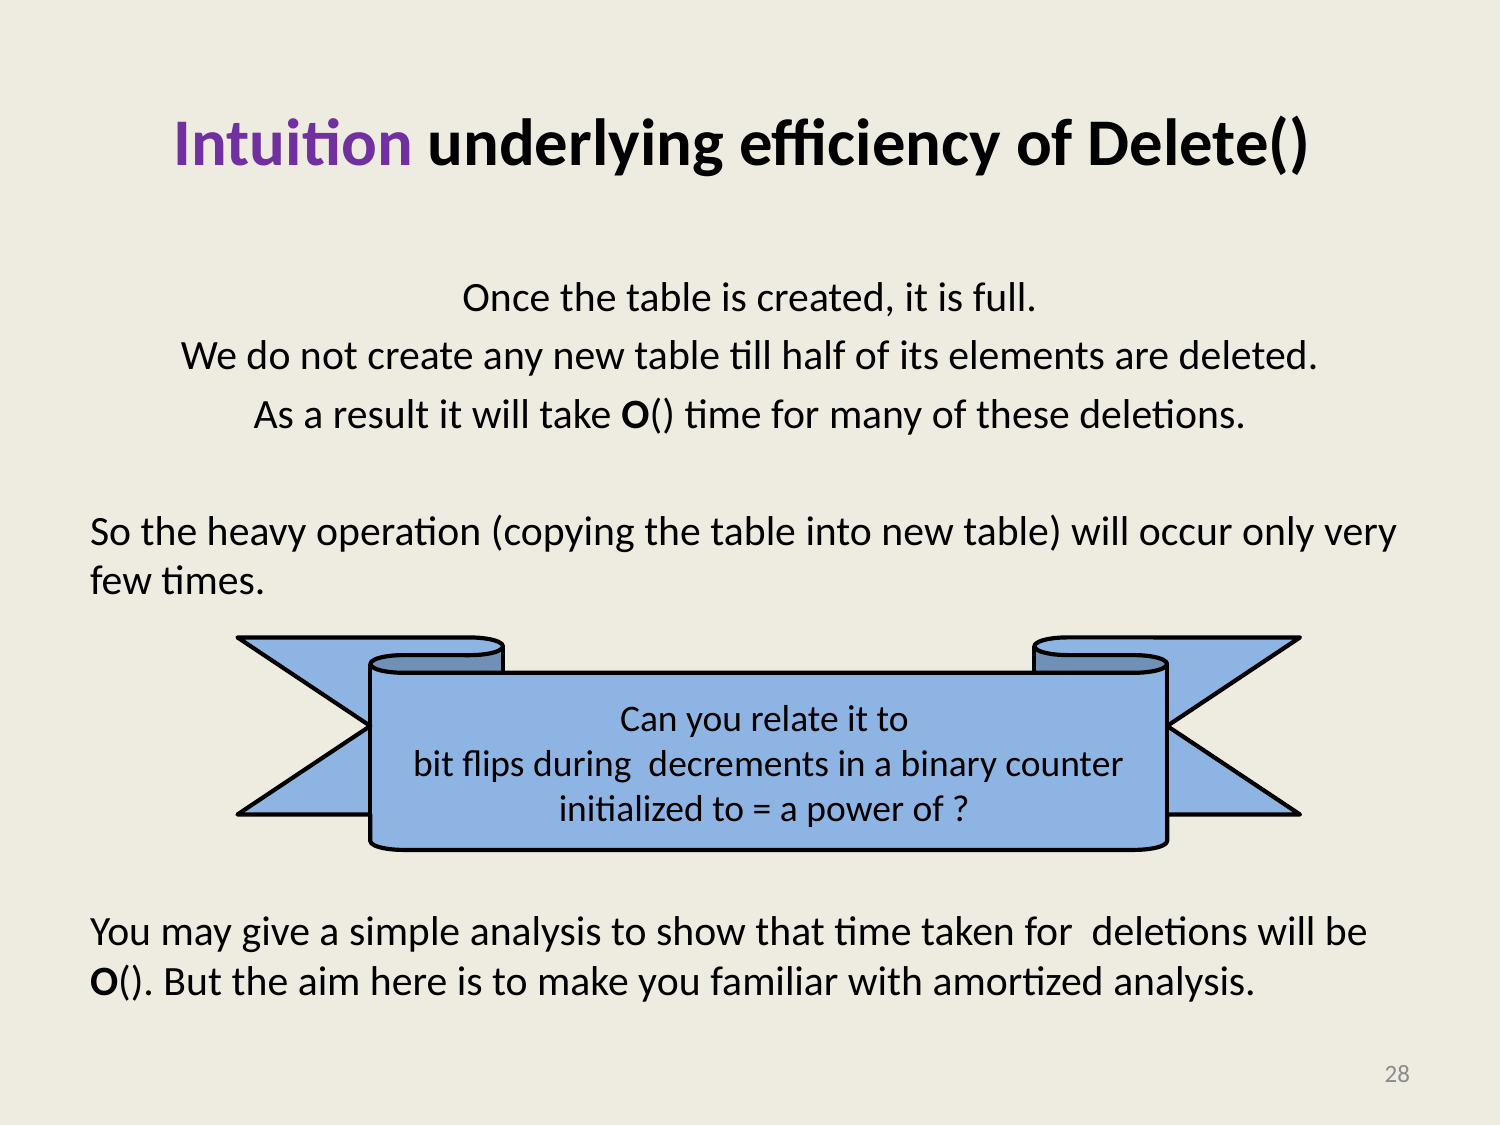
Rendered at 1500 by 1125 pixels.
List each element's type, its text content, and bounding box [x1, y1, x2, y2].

slide_number 28 [1074, 1042, 1425, 1103]
